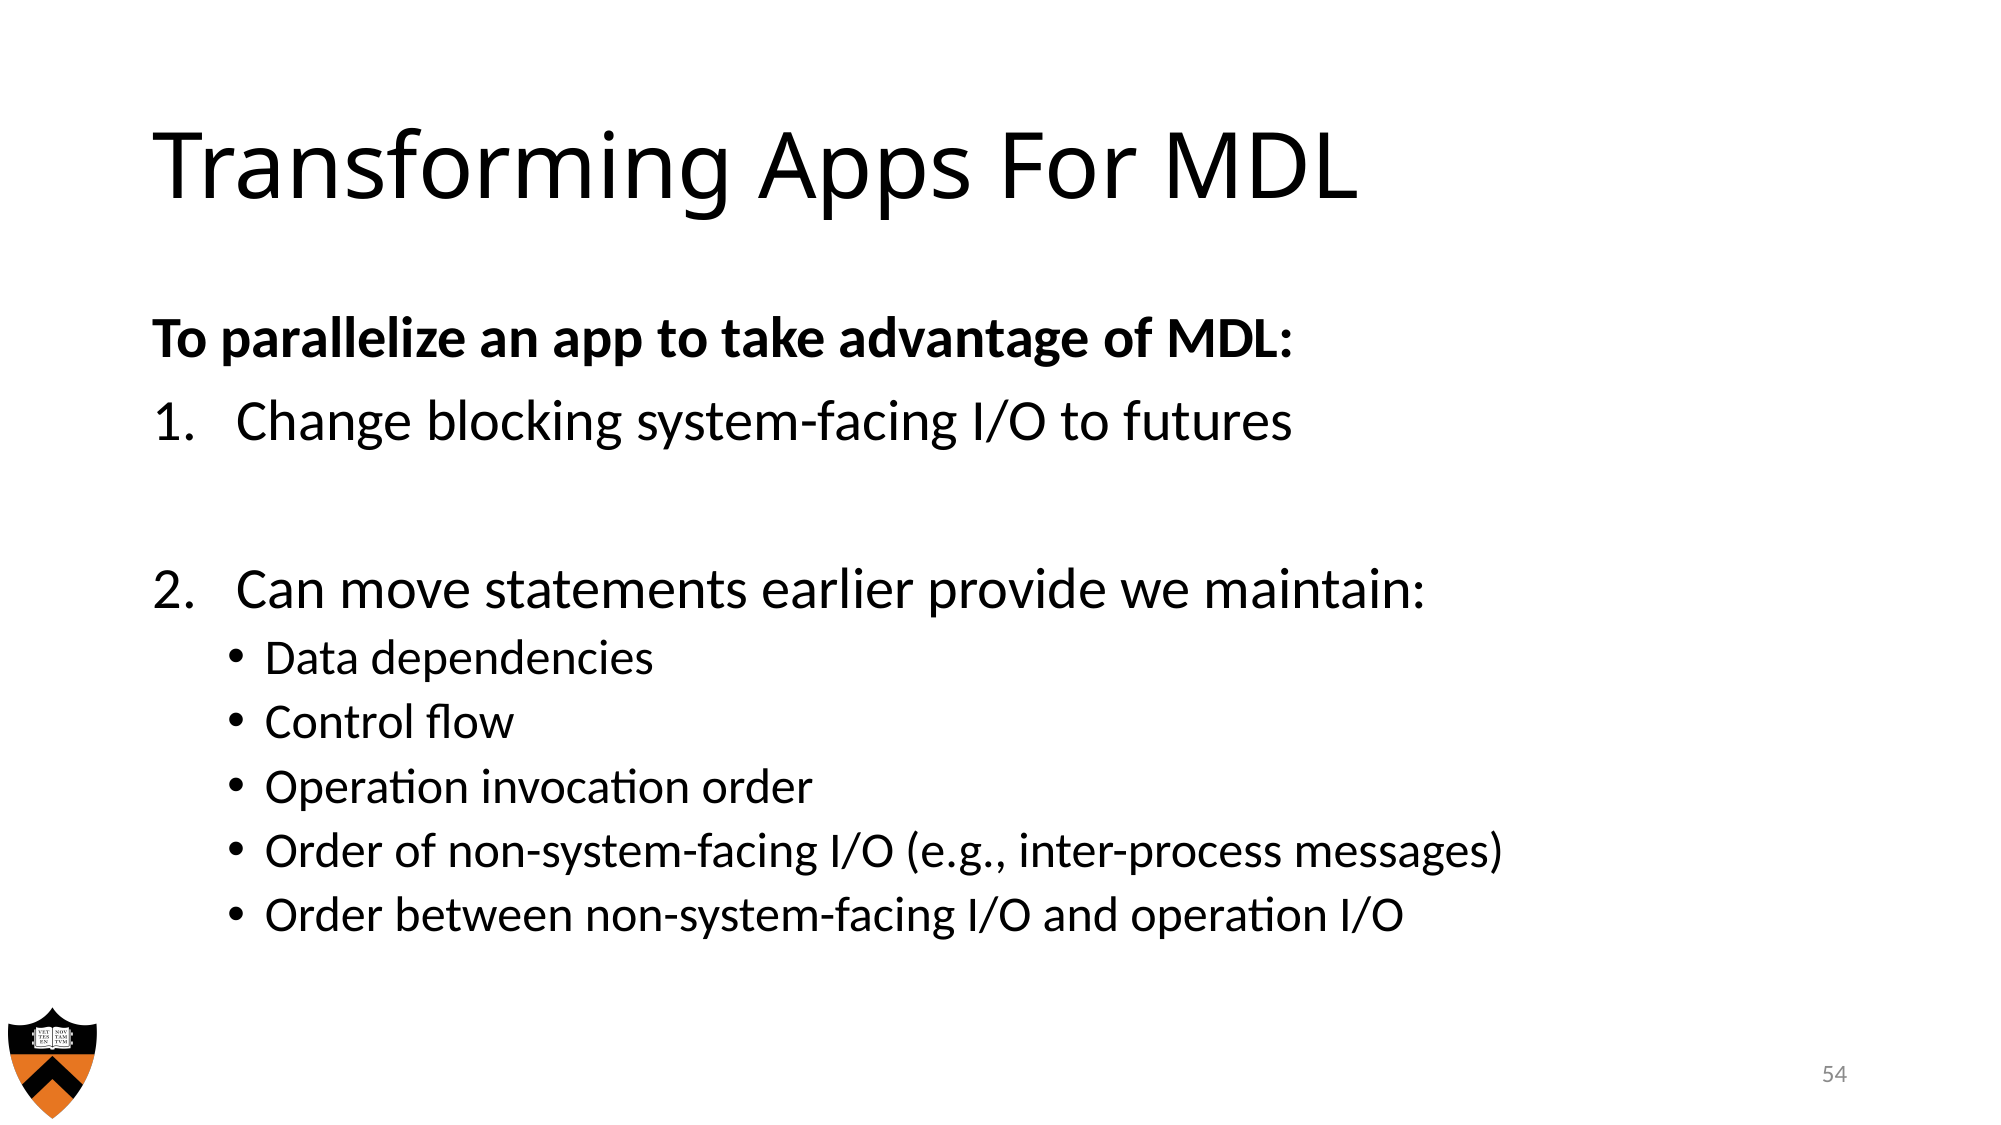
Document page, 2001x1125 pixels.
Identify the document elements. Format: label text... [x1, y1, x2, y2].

picture [8, 1007, 97, 1119]
title Transforming Apps For MDL [137, 59, 1863, 278]
list To parallelize an app to take advantage of MDL: Change blocking system-facing I/O to futures Can move statements earlier provide we maintain: Data dependencies Control flow Operation invocation order Order of non-system-facing I/O (e.g., inter-process messages) Order between non-system-facing I/O and operation I/O [137, 299, 1863, 1014]
slide_number 54 [1412, 1042, 1863, 1103]
